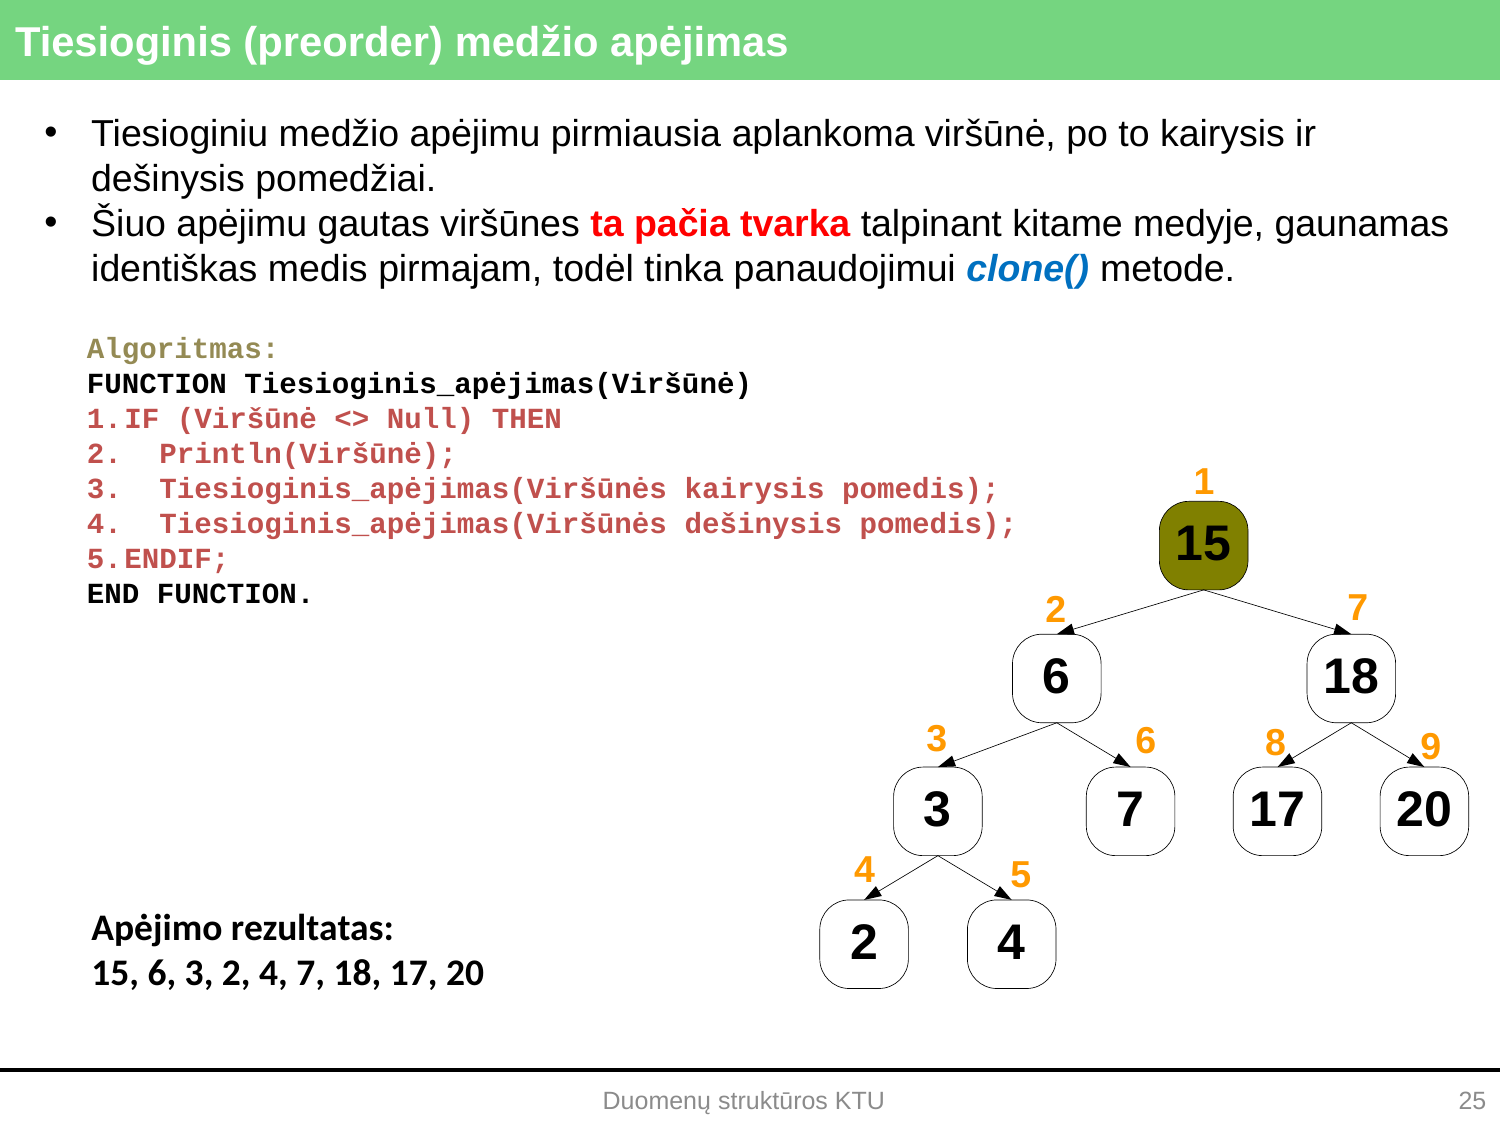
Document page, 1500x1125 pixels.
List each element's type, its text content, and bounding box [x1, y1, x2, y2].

picture [816, 498, 1472, 992]
text_box Apėjimo rezultatas: 15, 6, 3, 2, 4, 7, 18, 17, 20 [76, 895, 680, 1000]
footer Duomenų struktūros KTU [407, 1069, 1081, 1125]
slide_number 25 [1151, 1069, 1500, 1125]
title Tiesioginis (preorder) medžio apėjimas [0, 1, 1494, 79]
text_box Algoritmas: FUNCTION Tiesioginis_apėjimas(Viršūnė) IF (Viršūnė <> Null) THEN Println(Viršūnė); Tiesioginis_apėjimas(Viršūnės kairysis pomedis); Tiesioginis_apėjimas(Viršūnės dešinysis pomedis); ENDIF; END FUNCTION. [72, 322, 1204, 617]
text_box 1 [1178, 449, 1230, 497]
text_box Tiesioginiu medžio apėjimu pirmiausia aplankoma viršūnė, po to kairysis ir dešinysis pomedžiai. Šiuo apėjimu gautas viršūnes ta pačia tvarka talpinant kitame medyje, gaunamas identiškas medis pirmajam, todėl tinka panaudojimui clone() metode. [29, 101, 1483, 297]
